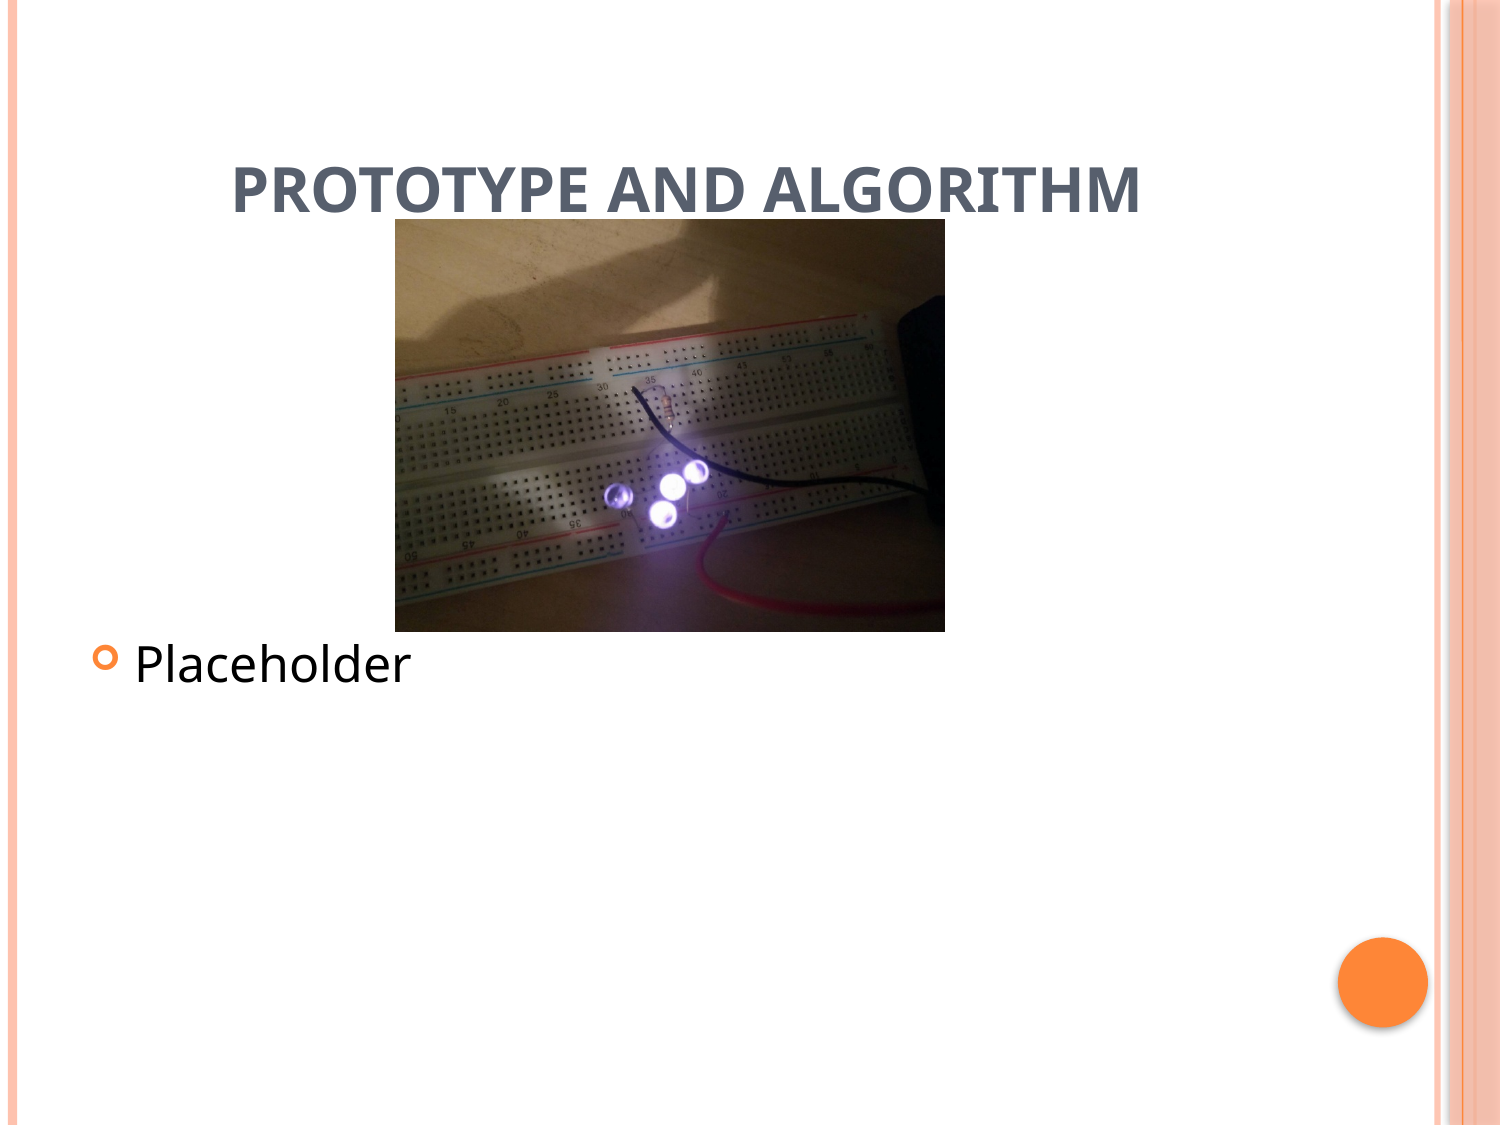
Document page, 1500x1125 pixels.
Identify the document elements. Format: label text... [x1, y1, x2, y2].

list Placeholder [75, 262, 1300, 1062]
picture [395, 219, 946, 633]
title Prototype and Algorithm [75, 45, 1300, 233]
